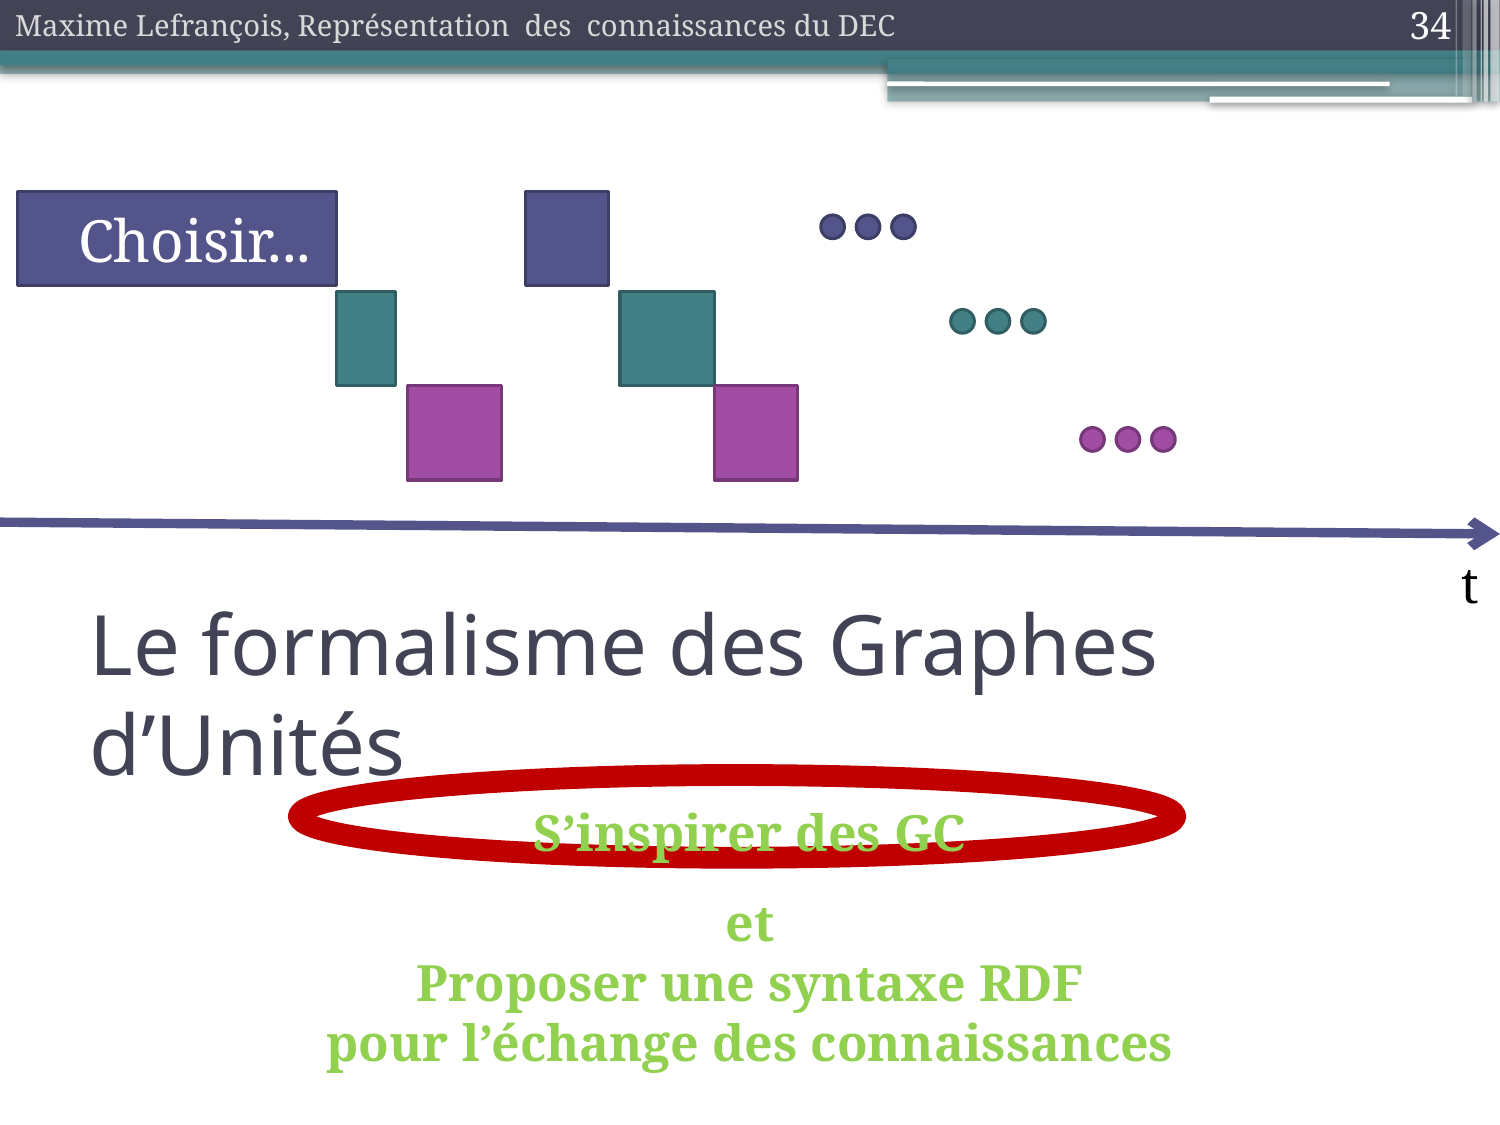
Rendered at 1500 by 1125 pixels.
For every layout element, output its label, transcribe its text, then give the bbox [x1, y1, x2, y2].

text_box Choisir... [16, 190, 338, 287]
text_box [0, 521, 1500, 535]
text_box S’inspirer des GC et Proposer une syntaxe RDF pour l’échange des connaissances [0, 764, 1500, 1079]
text_box [618, 290, 716, 387]
text_box [1114, 426, 1142, 453]
text_box [335, 290, 397, 387]
text_box Le formalisme des Graphes d’Unités [74, 604, 1500, 780]
text_box [1079, 426, 1106, 453]
slide_number 34 [1341, 50, 1466, 61]
text_box Maxime Lefrançois, Représentation des connaissances du DEC [0, 0, 1500, 50]
text_box [949, 307, 976, 335]
text_box t [1447, 545, 1495, 604]
text_box [984, 307, 1012, 335]
text_box [819, 213, 846, 241]
text_box [1150, 426, 1177, 453]
text_box [524, 190, 610, 287]
text_box [406, 384, 503, 482]
text_box [890, 213, 917, 241]
text_box [854, 213, 882, 241]
text_box [1020, 307, 1047, 335]
text_box [713, 384, 799, 482]
